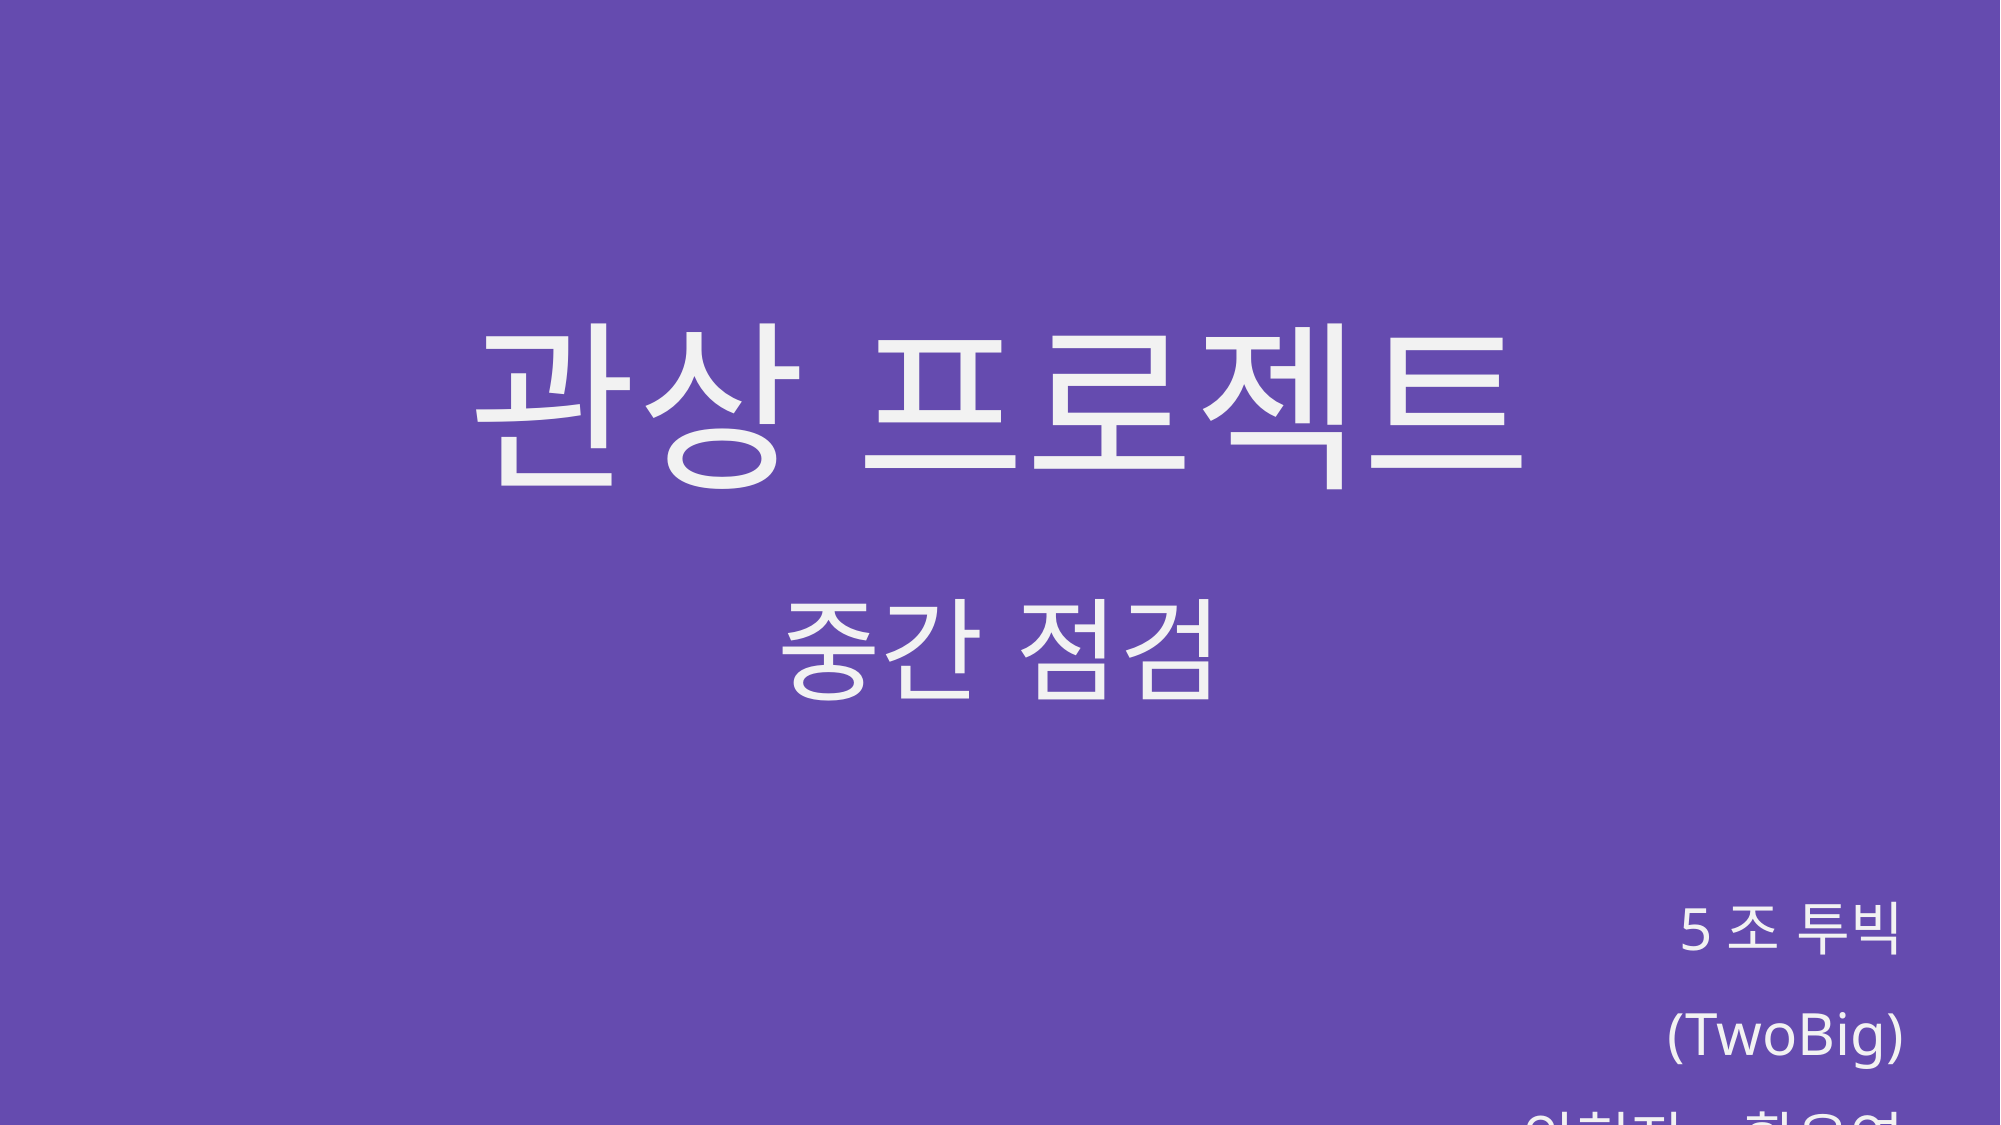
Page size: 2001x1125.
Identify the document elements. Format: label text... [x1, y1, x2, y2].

text_box 5조 투빅 (TwoBig) 안현지, 황유연 [1437, 849, 1919, 1125]
text_box 관상 프로젝트 중간 점검 [367, 174, 1633, 723]
